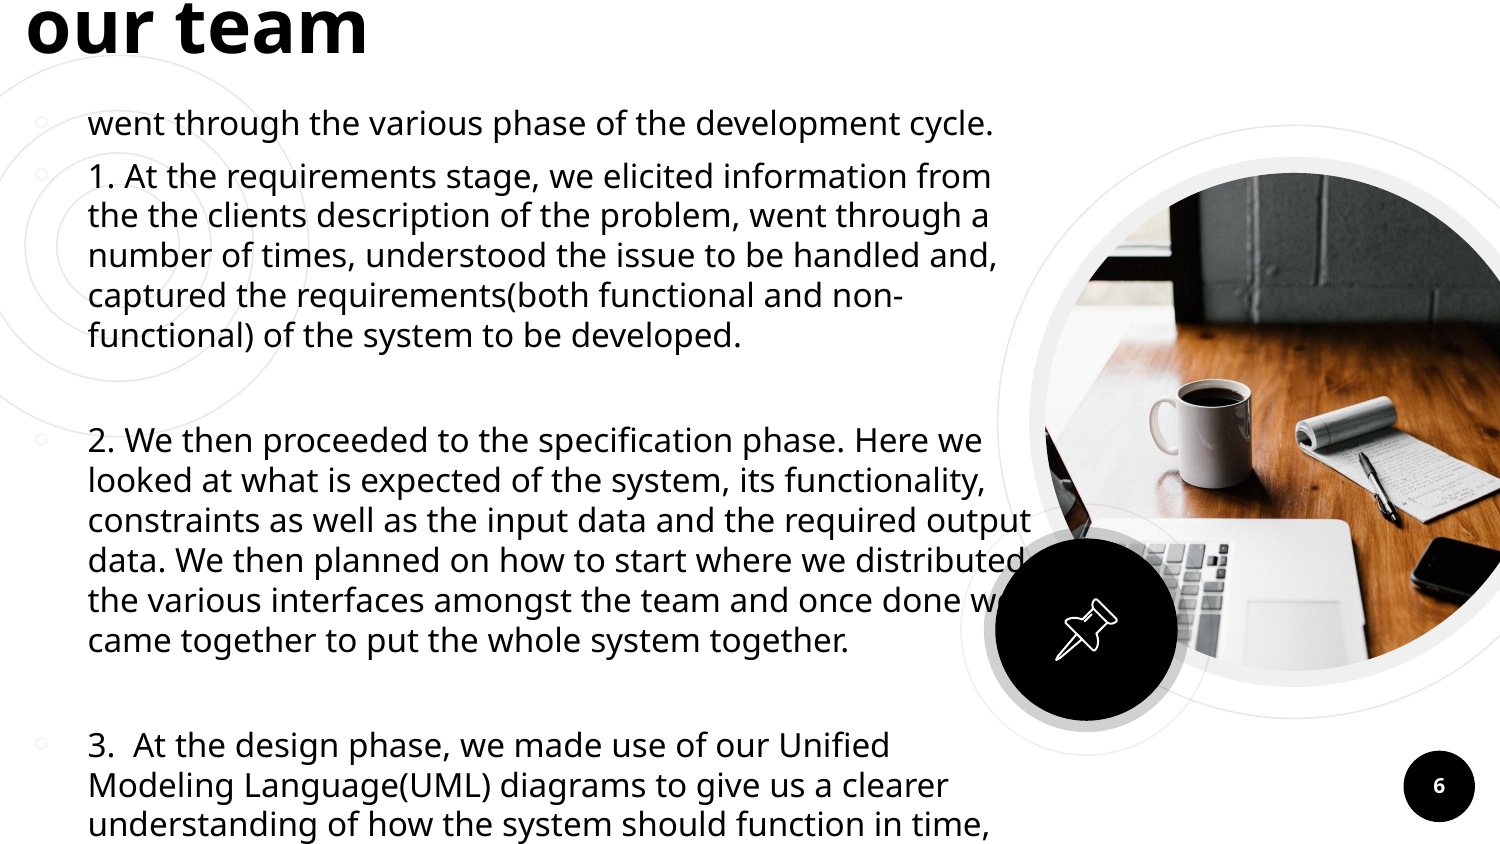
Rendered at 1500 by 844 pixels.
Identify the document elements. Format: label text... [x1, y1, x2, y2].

slide_number ‹#› [1403, 750, 1475, 823]
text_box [959, 503, 1213, 757]
picture [1045, 172, 1500, 671]
list went through the various phase of the development cycle. 1. At the requirements stage, we elicited information from the the clients description of the problem, went through a number of times, understood the issue to be handled and, captured the requirements(both functional and non-functional) of the system to be developed. 2. We then proceeded to the specification phase. Here we looked at what is expected of the system, its functionality, constraints as well as the input data and the required output data. We then planned on how to start where we distributed the various interfaces amongst the team and once done we came together to put the whole system together. 3. At the design phase, we made use of our Unified Modeling Language(UML) diagrams to give us a clearer understanding of how the system should function in time, who is going to use and how the system and the user co-relate. [0, 87, 1061, 839]
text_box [1055, 599, 1117, 661]
title our team [10, 0, 867, 84]
